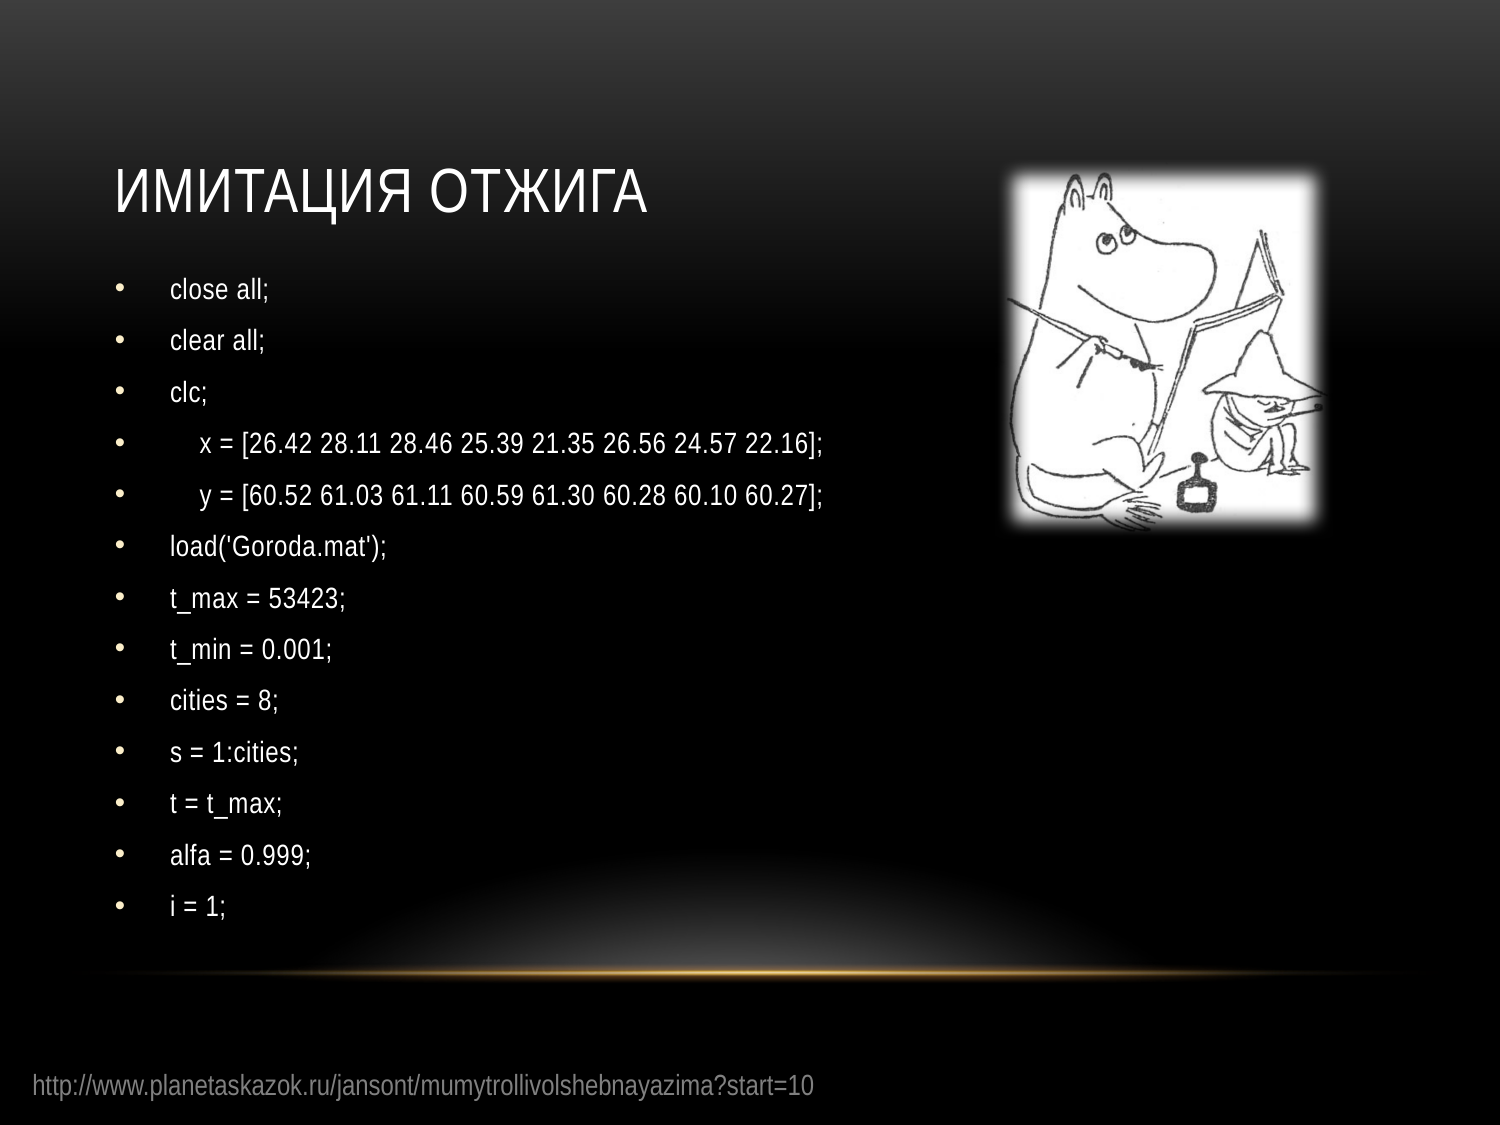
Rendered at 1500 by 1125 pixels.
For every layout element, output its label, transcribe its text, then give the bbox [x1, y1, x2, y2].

list close all; clear all; clc; x = [26.42 28.11 28.46 25.39 21.35 26.56 24.57 22.16]; y = [60.52 61.03 61.11 60.59 61.30 60.28 60.10 60.27]; load('Goroda.mat'); t_max = 53423; t_min = 0.001; cities = 8; s = 1:cities; t = t_max; alfa = 0.999; i = 1; [99, 262, 1400, 938]
title Имитация отжига [99, 45, 1400, 233]
picture [0, 0, 1500, 1125]
text_box http://www.planetaskazok.ru/jansont/mumytrollivolshebnayazima?start=10 [17, 1058, 1093, 1109]
